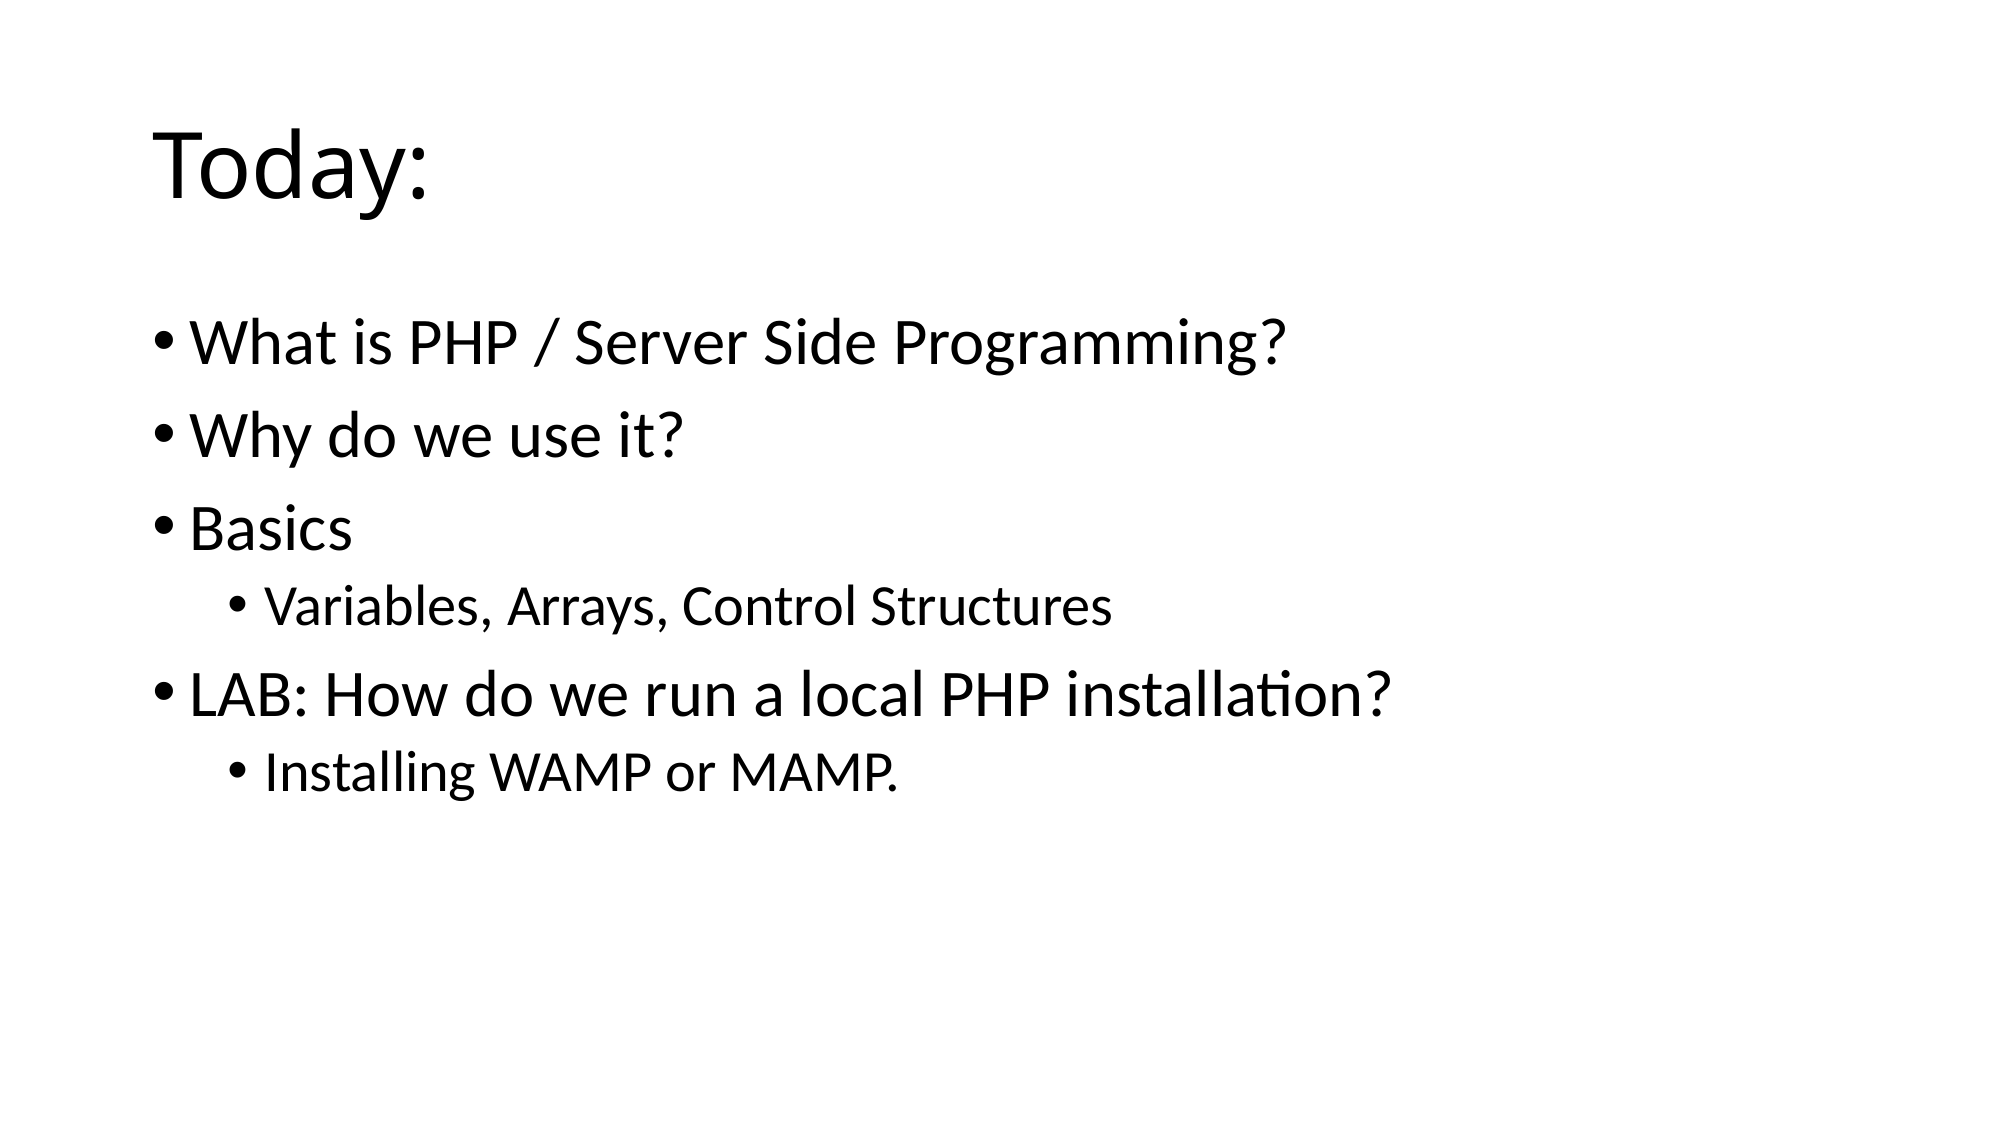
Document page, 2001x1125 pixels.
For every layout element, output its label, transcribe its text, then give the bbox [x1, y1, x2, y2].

text_box Today: [137, 59, 1863, 278]
text_box What is PHP / Server Side Programming? Why do we use it? Basics Variables, Arrays, Control Structures LAB: How do we run a local PHP installation? Installing WAMP or MAMP. [137, 299, 1863, 1014]
